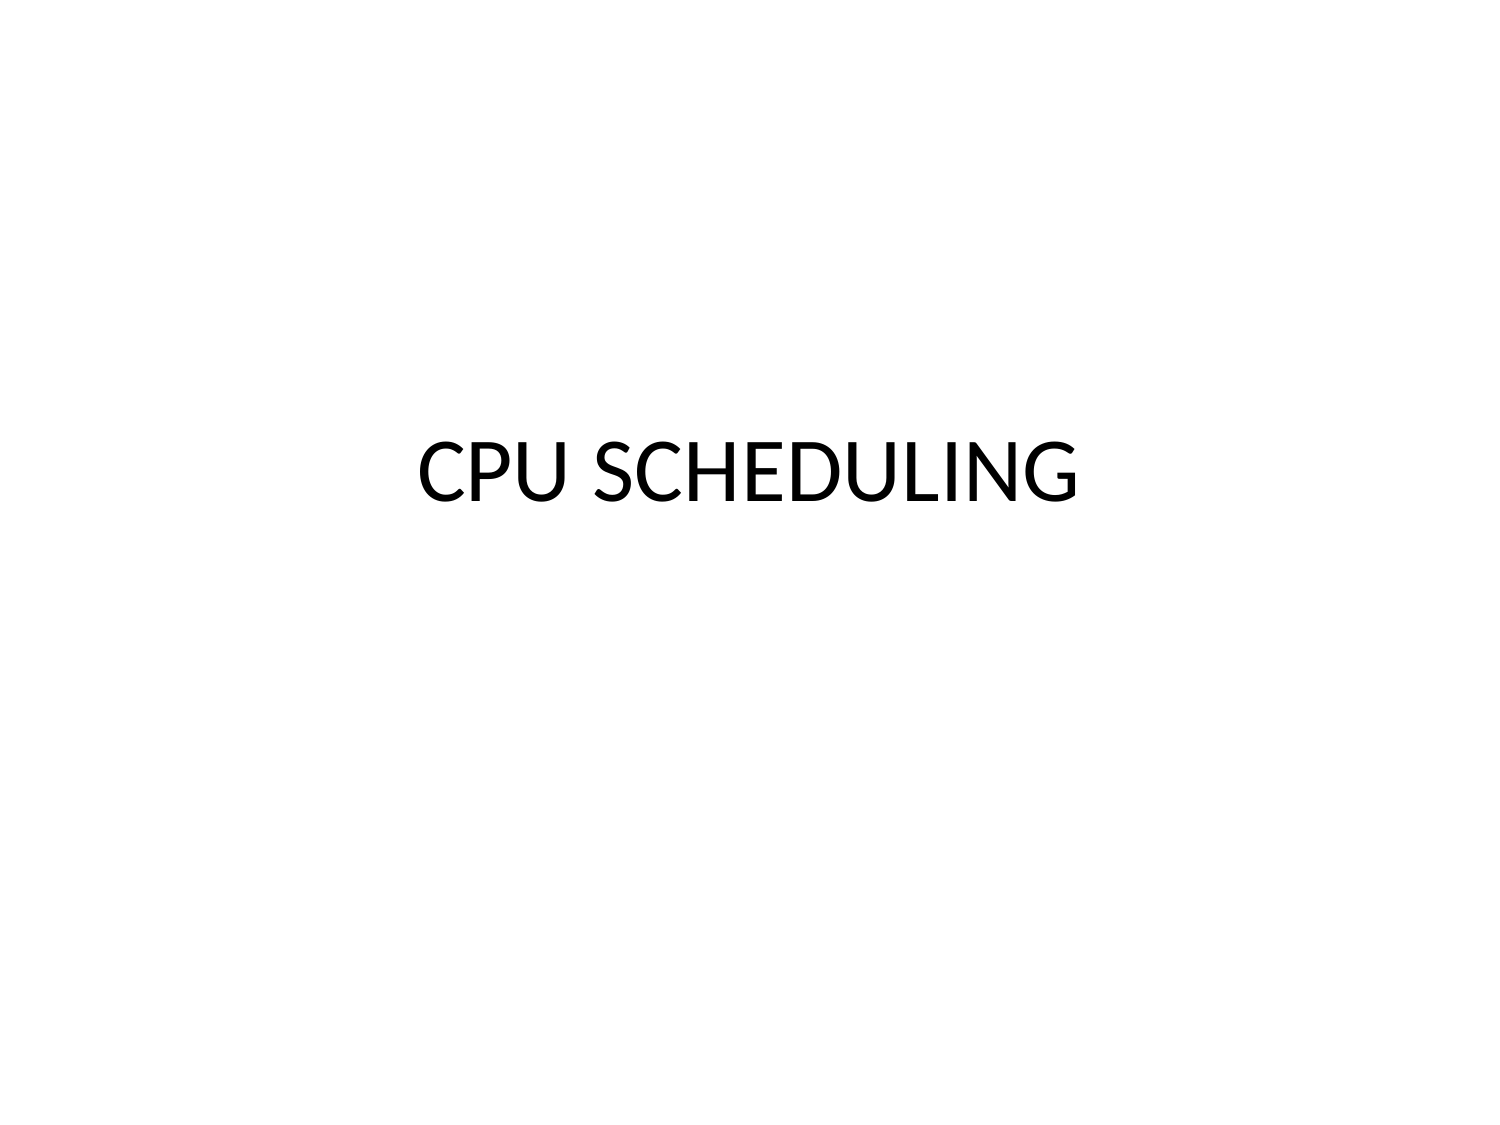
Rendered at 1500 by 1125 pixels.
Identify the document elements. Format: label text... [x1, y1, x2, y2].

title CPU SCHEDULING [414, 407, 1086, 598]
